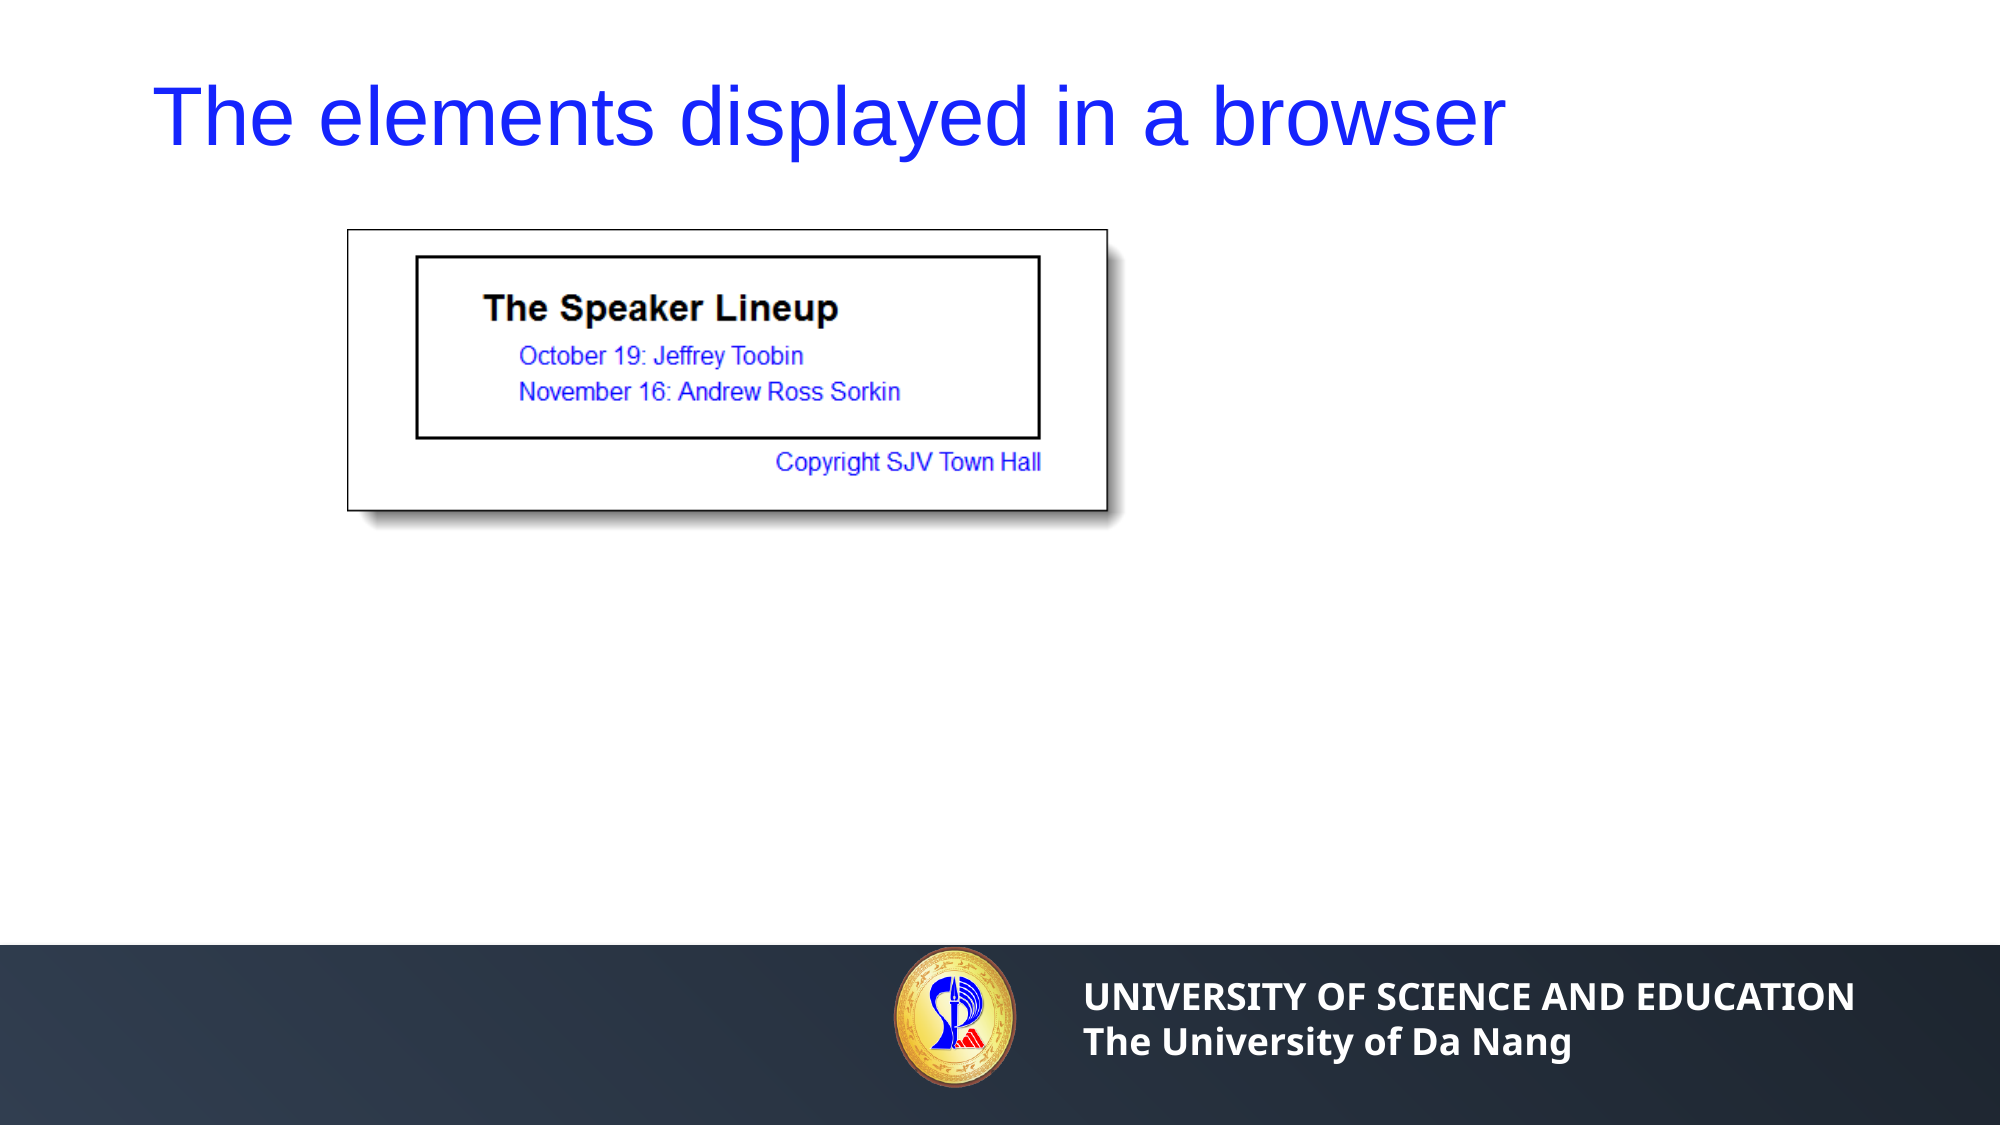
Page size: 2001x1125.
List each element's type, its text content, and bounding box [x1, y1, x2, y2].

title The elements displayed in a browser [137, 59, 1863, 177]
text_box UNIVERSITY OF SCIENCE AND EDUCATION The University of Da Nang [1068, 965, 1963, 1070]
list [346, 229, 1127, 532]
text_box [0, 944, 2000, 1125]
picture [890, 945, 1017, 1091]
